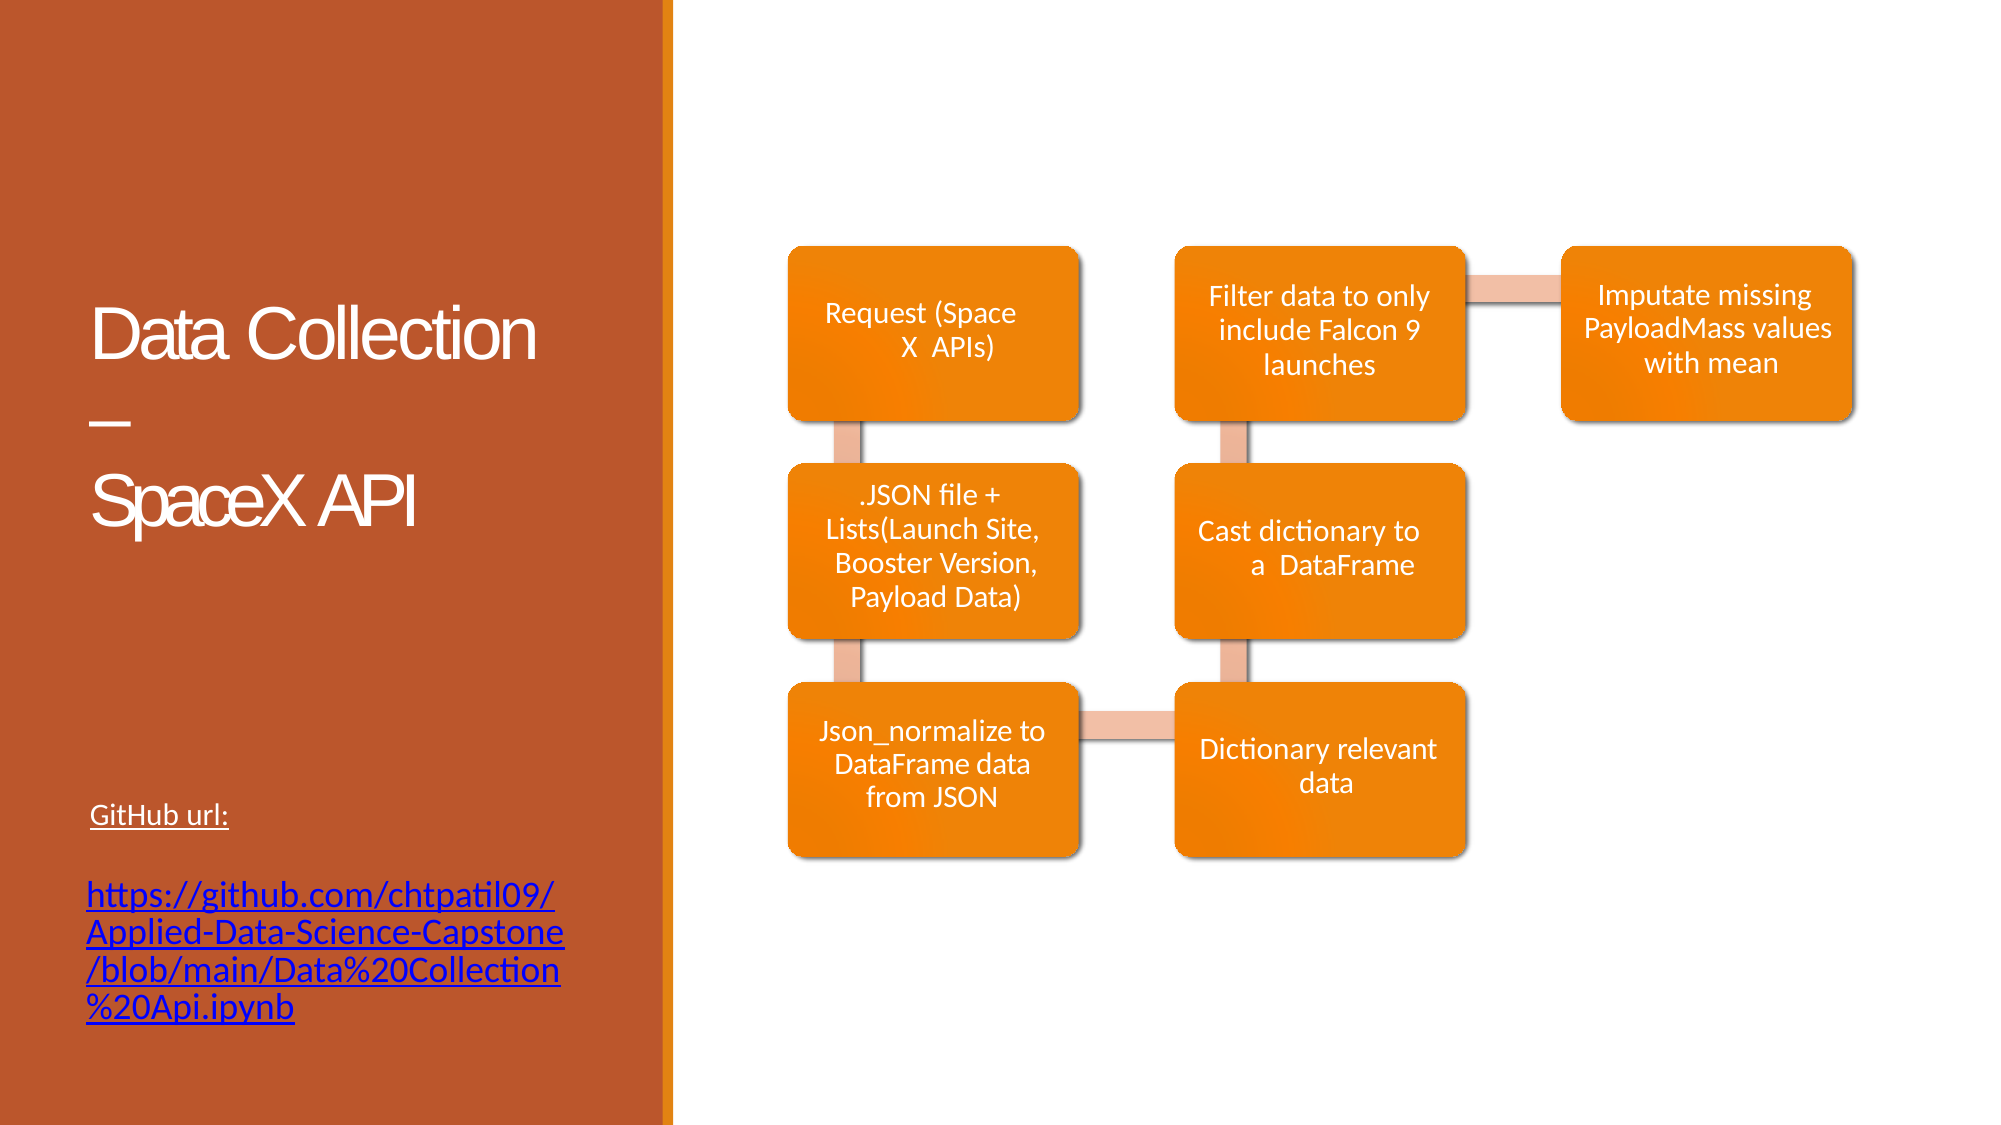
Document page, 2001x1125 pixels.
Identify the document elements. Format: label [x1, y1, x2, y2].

text_box [784, 678, 1165, 867]
text_box [784, 460, 1089, 678]
text_box [784, 242, 1089, 460]
text_box [0, 0, 674, 1125]
text_box [1170, 242, 1555, 431]
text_box [1557, 242, 1869, 431]
text_box [1170, 655, 1477, 867]
text_box [1170, 439, 1479, 649]
